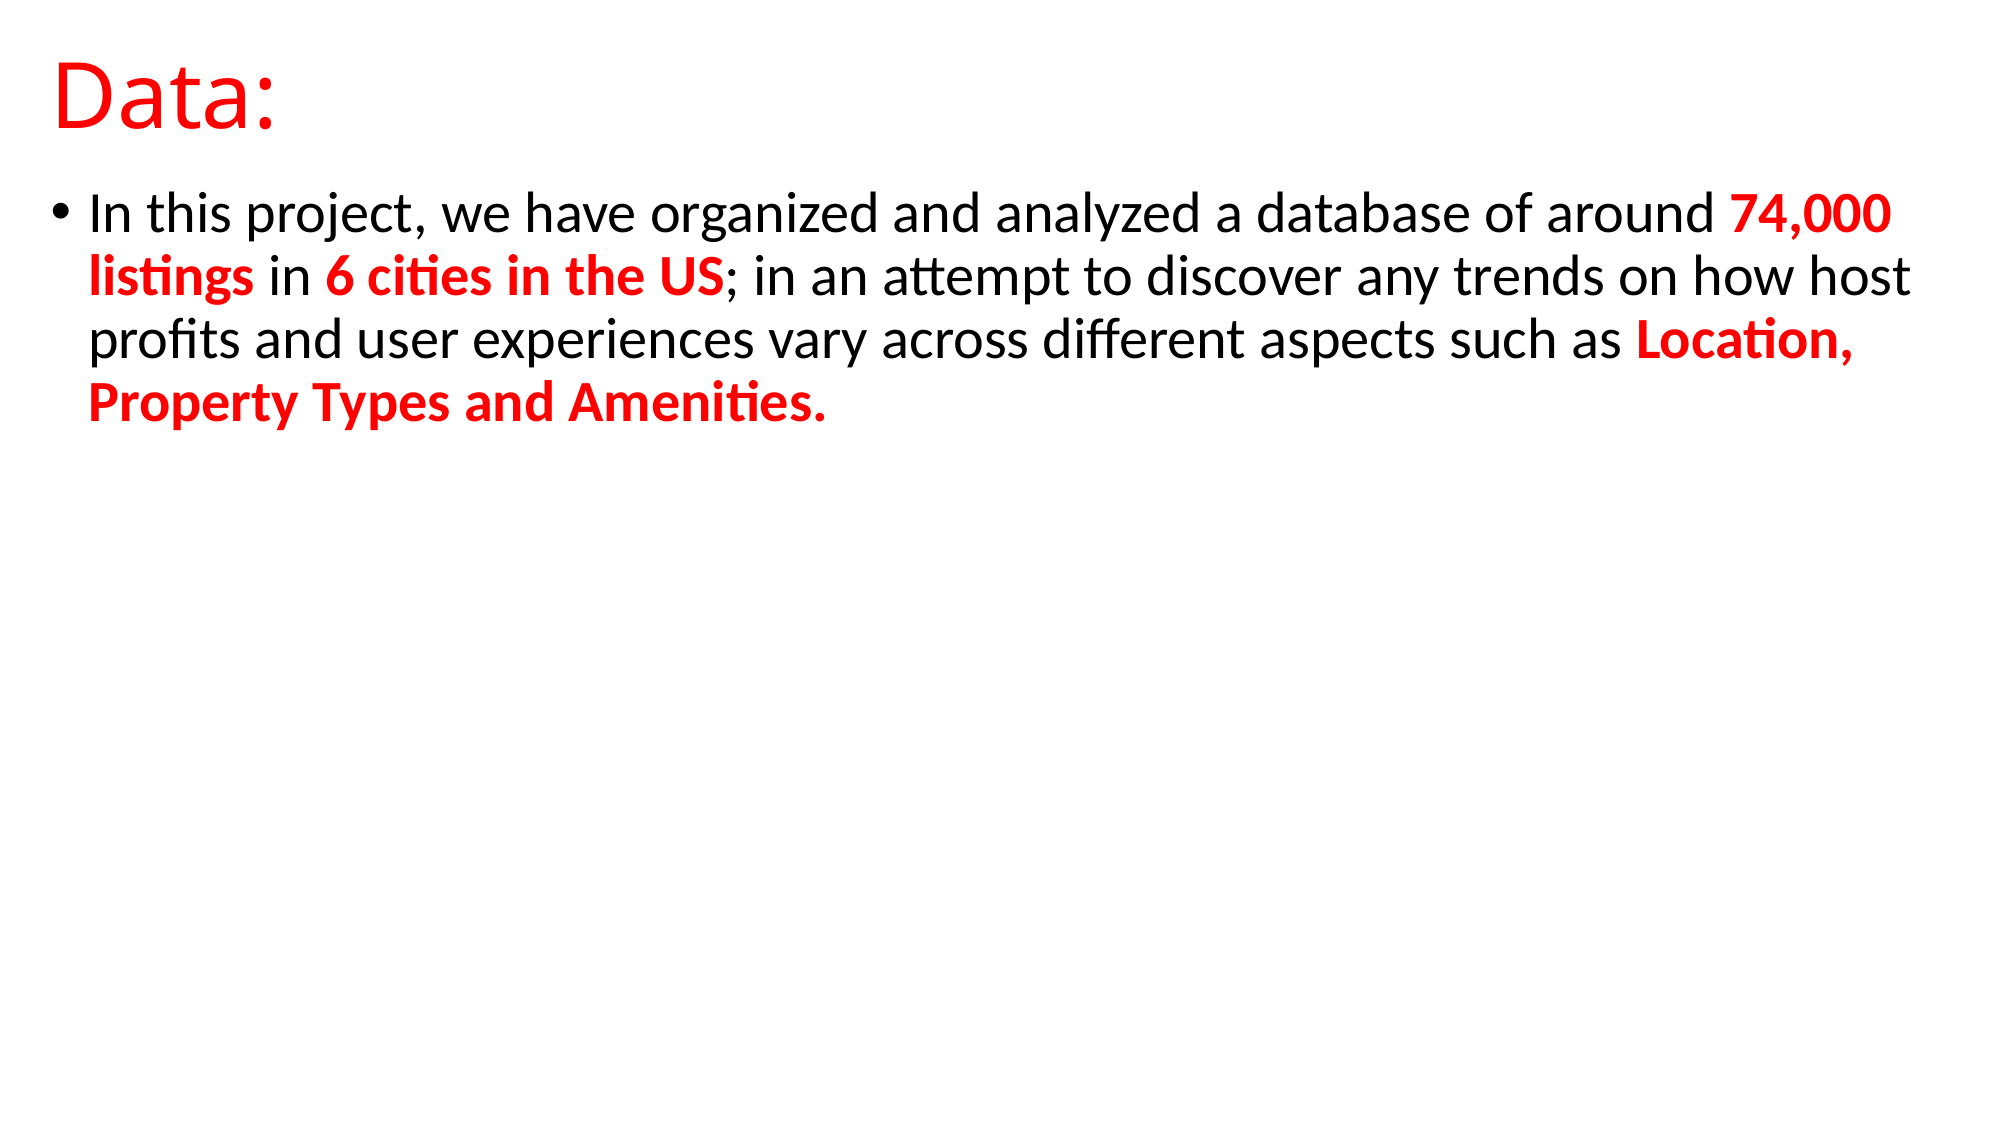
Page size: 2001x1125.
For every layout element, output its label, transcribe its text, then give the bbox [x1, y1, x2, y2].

title Data: [35, 24, 1761, 174]
list In this project, we have organized and analyzed a database of around 74,000 listings in 6 cities in the US; in an attempt to discover any trends on how host profits and user experiences vary across different aspects such as Location, Property Types and Amenities. [35, 174, 1958, 1088]
